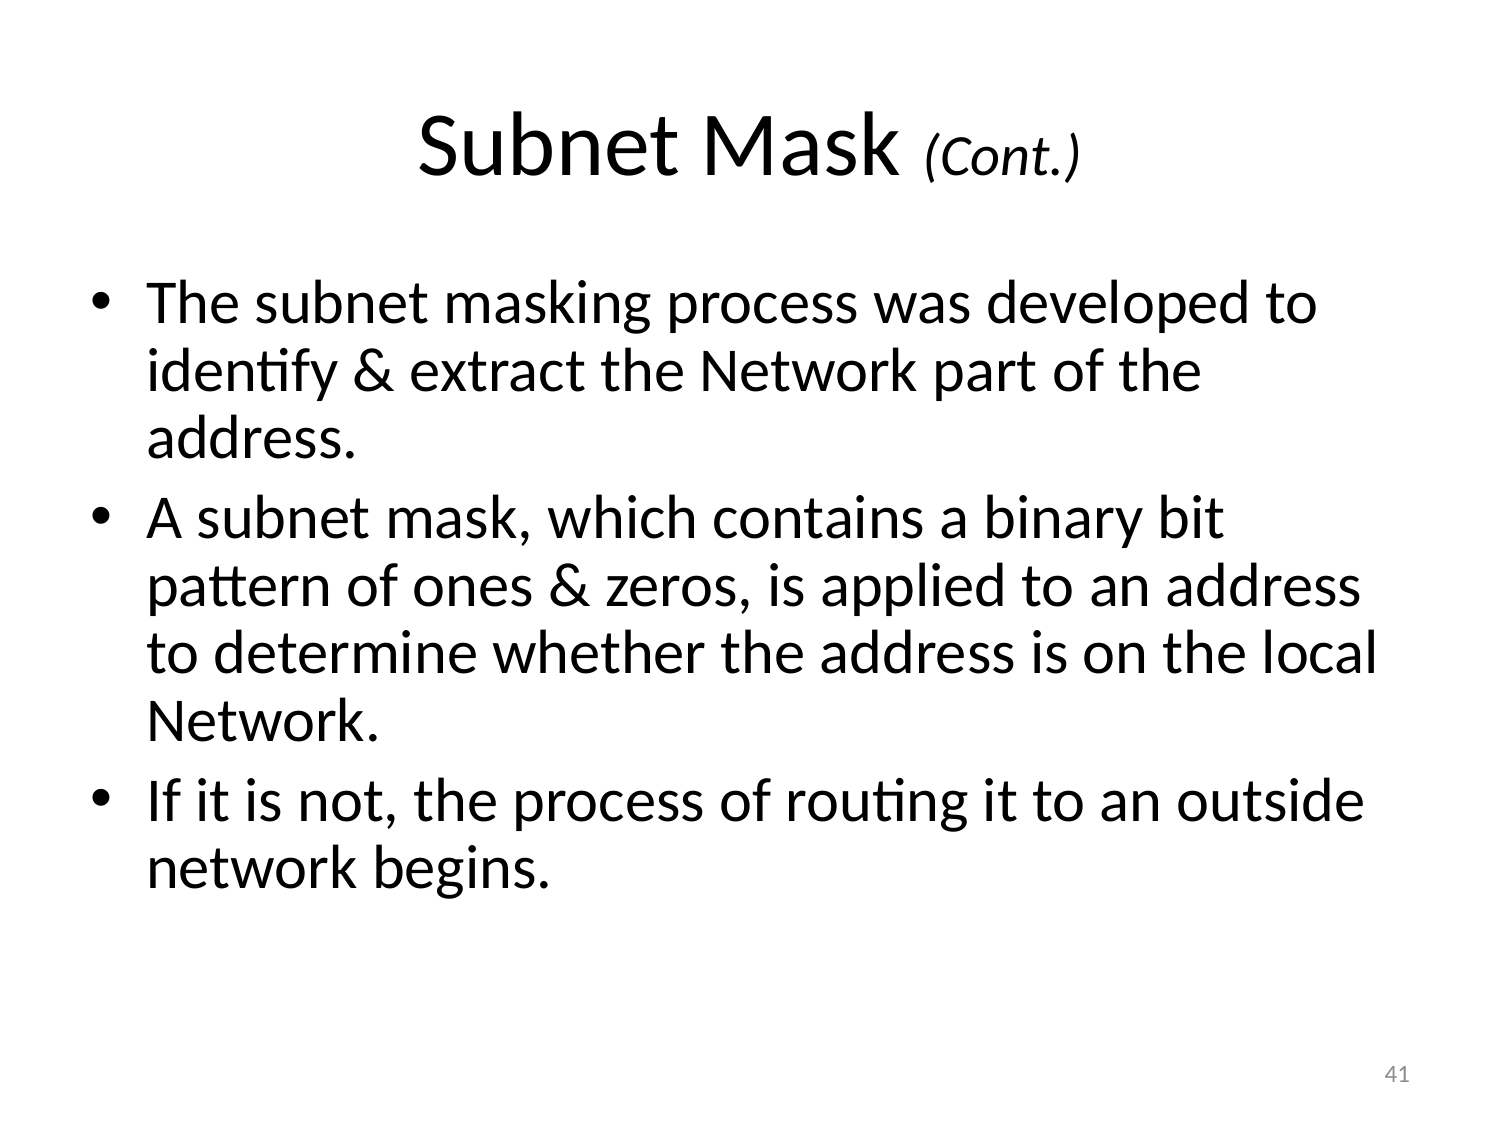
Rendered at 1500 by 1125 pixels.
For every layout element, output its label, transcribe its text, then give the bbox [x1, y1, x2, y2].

title Subnet Mask (Cont.) [75, 45, 1425, 233]
slide_number 41 [1074, 1042, 1425, 1103]
list The subnet masking process was developed to identify & extract the Network part of the address. A subnet mask, which contains a binary bit pattern of ones & zeros, is applied to an address to determine whether the address is on the local Network. If it is not, the process of routing it to an outside network begins. [75, 262, 1425, 1005]
